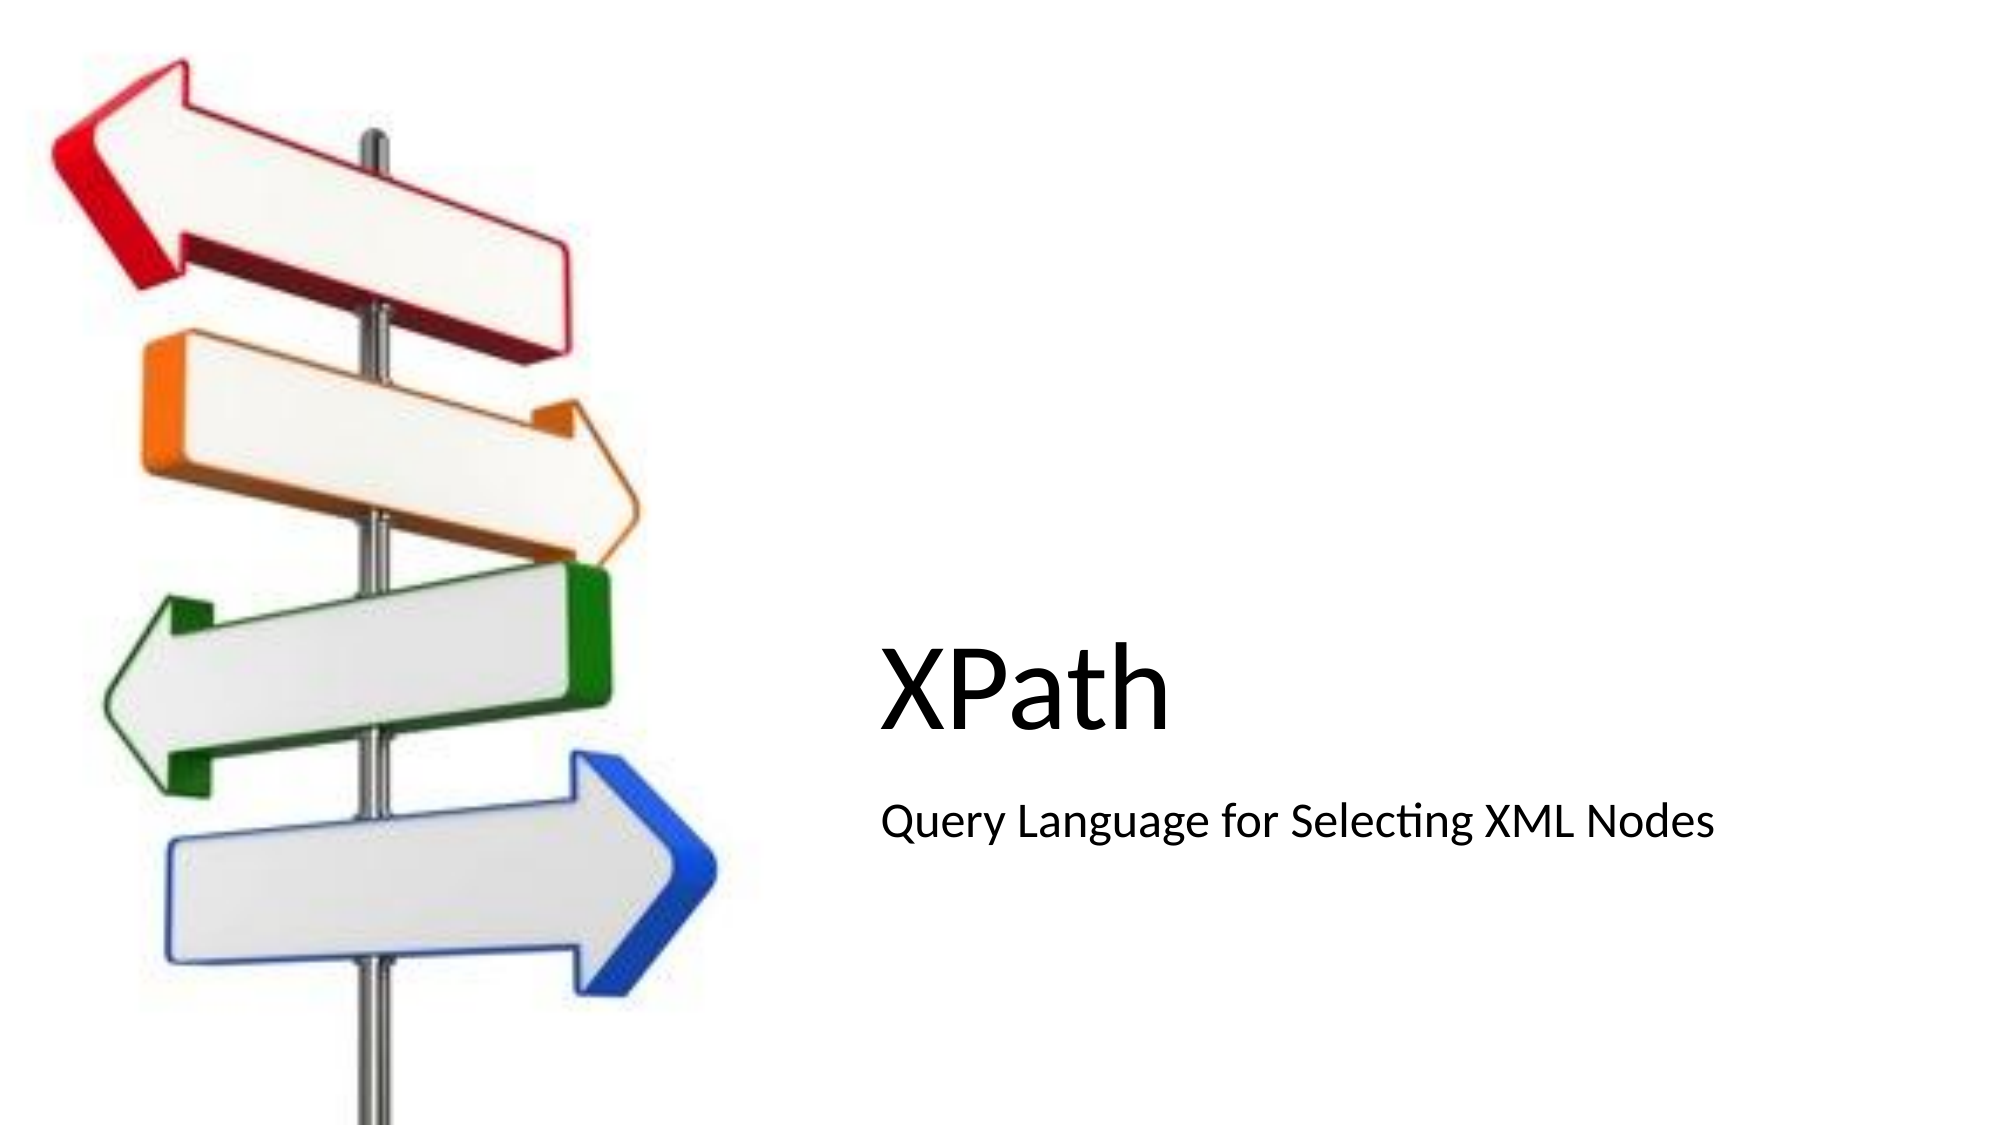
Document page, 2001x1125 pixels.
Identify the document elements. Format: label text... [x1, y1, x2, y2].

title XPath [865, 104, 1895, 765]
picture [0, 0, 764, 1125]
list Query Language for Selecting XML Nodes [865, 786, 1895, 1020]
